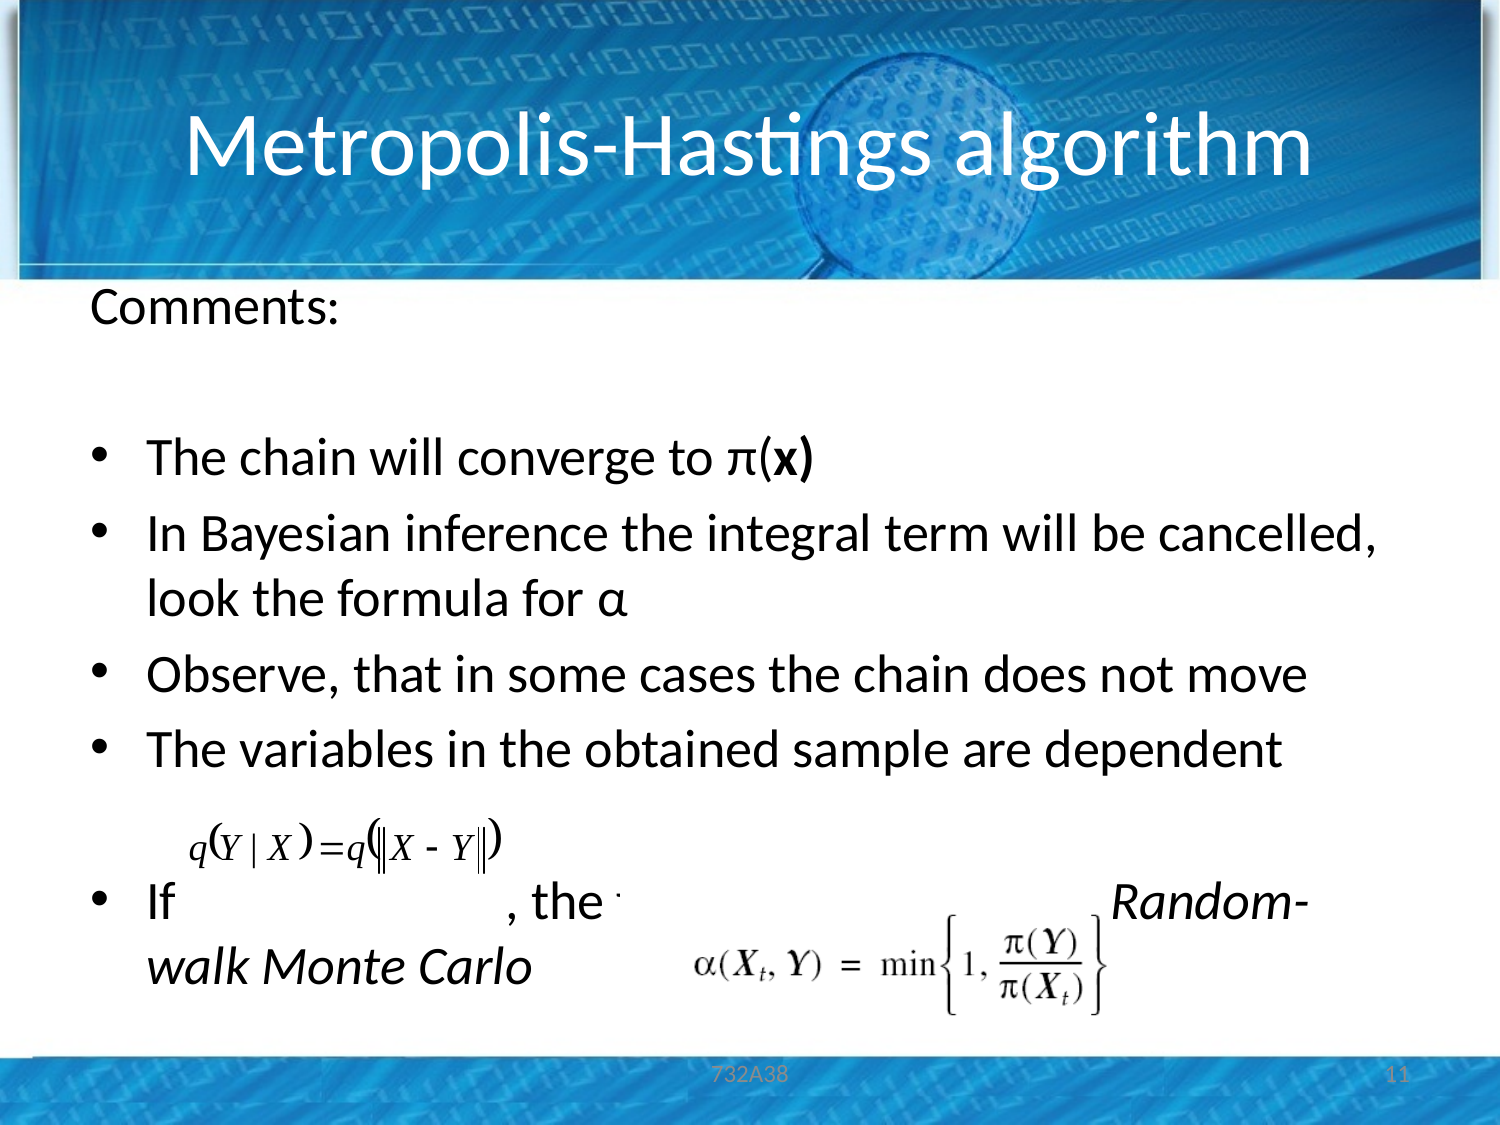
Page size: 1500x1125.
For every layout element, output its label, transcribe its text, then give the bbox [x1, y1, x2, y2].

title Metropolis-Hastings algorithm [75, 45, 1425, 233]
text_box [182, 818, 503, 883]
picture [0, 0, 1500, 1125]
list Comments: The chain will converge to π(x) In Bayesian inference the integral term will be cancelled, look the formula for α Observe, that in some cases the chain does not move The variables in the obtained sample are dependent If , the formula transforms to Random-walk Monte Carlo [75, 262, 1425, 1005]
footer 732A38 [512, 1042, 988, 1103]
slide_number 11 [1074, 1042, 1425, 1103]
